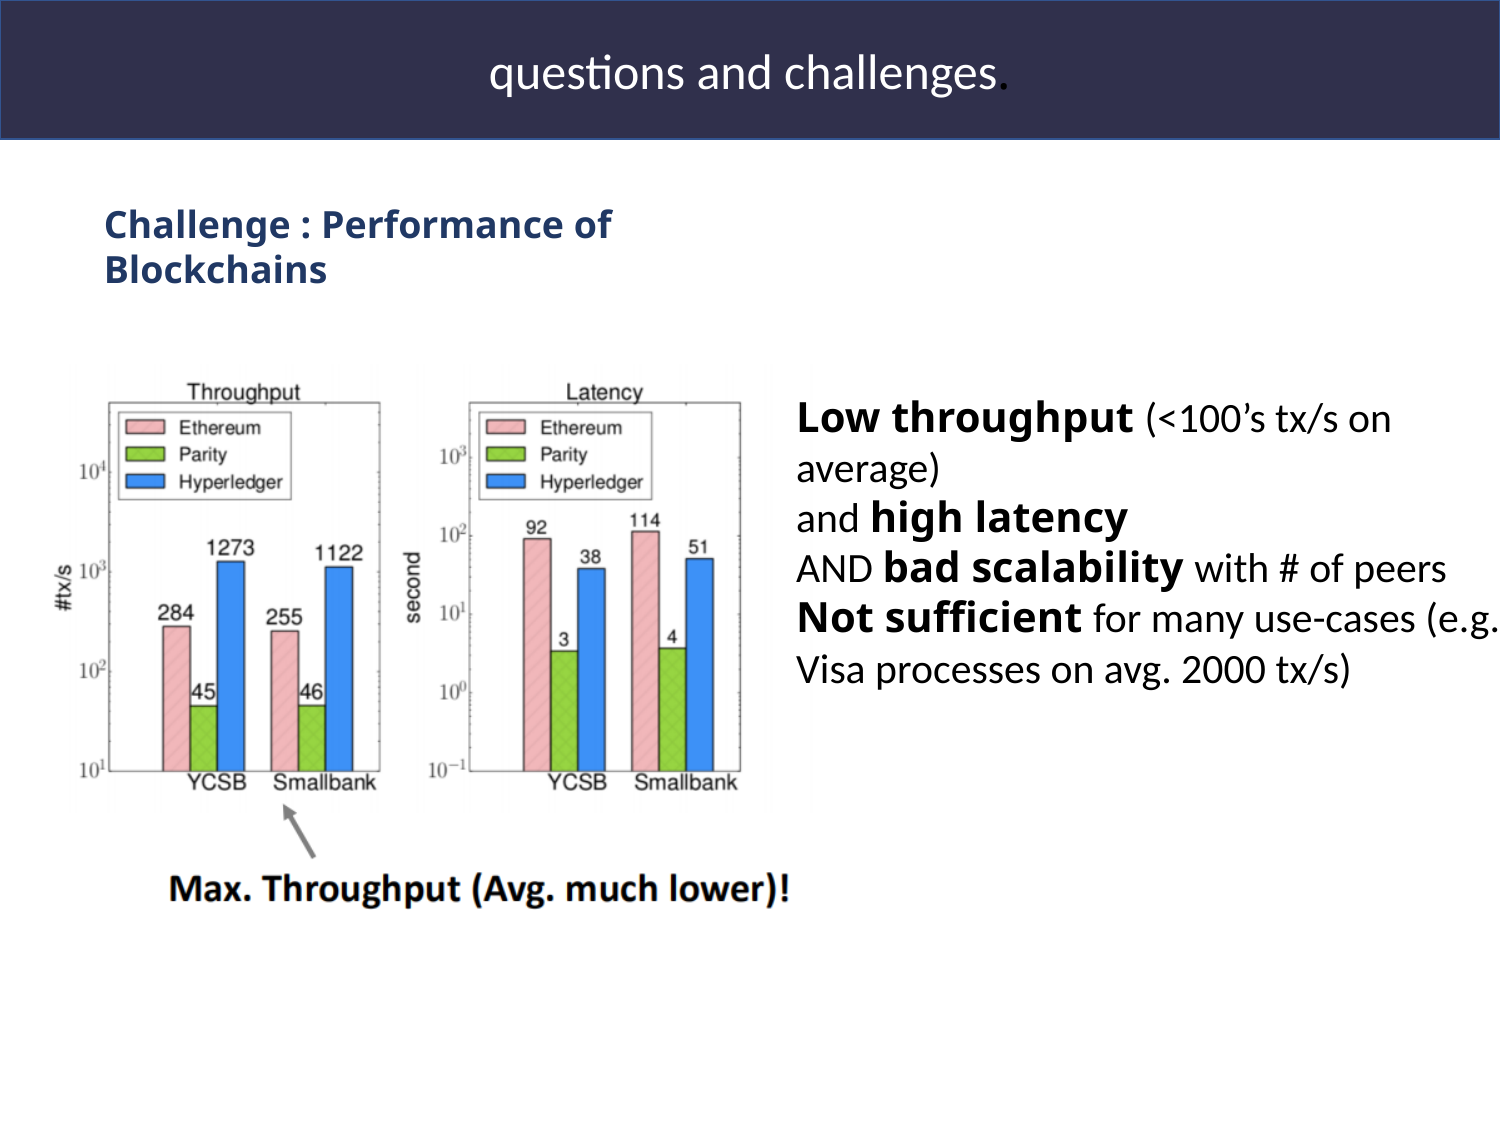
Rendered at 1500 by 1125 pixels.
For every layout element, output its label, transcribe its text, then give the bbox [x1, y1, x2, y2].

text_box Low throughput (<100’s tx/s on average) and high latency AND bad scalability with # of peers Not sufficient for many use-cases (e.g., Visa processes on avg. 2000 tx/s) [825, 383, 1500, 699]
text_box Challenge : Performance of Blockchains [88, 193, 840, 299]
picture [43, 364, 825, 915]
text_box questions and challenges. [0, 0, 1500, 140]
